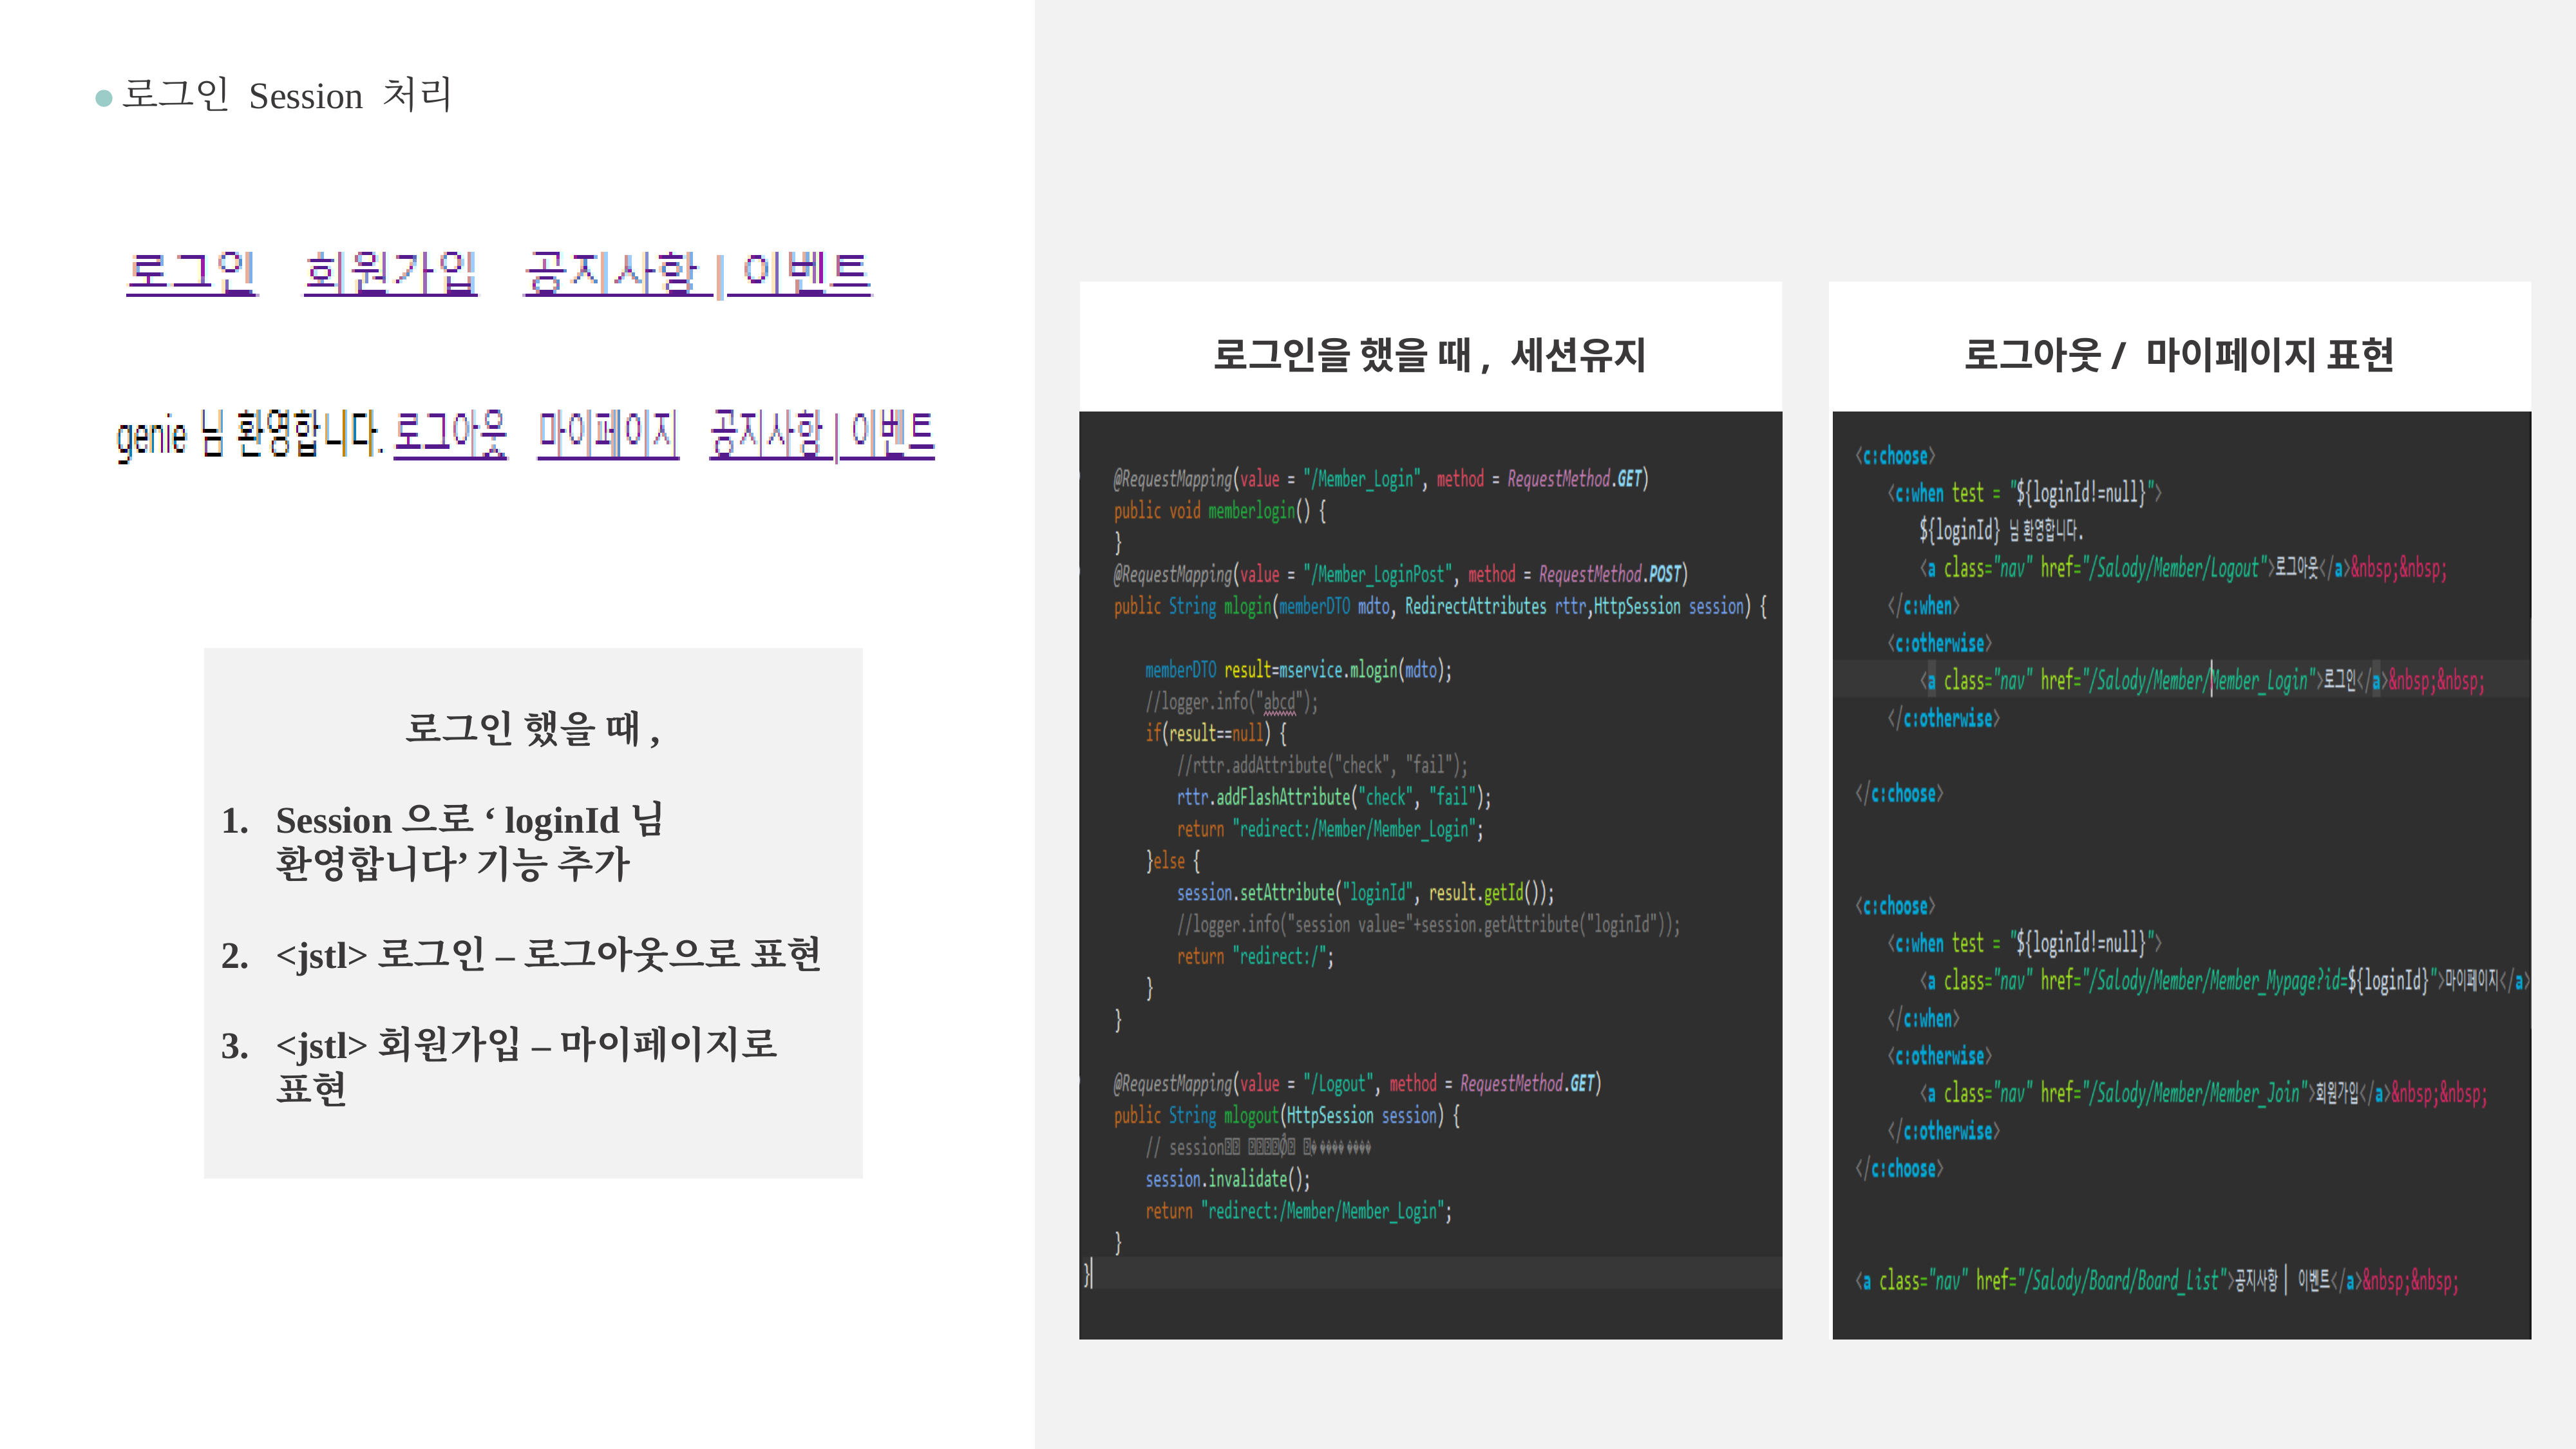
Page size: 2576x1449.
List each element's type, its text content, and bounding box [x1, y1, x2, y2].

text_box 로그인 했을 때, Session으로 ‘loginId님 환영합니다’ 기능 추가 <jstl>로그인 – 로그아웃으로 표현 <jstl>회원가입 – 마이페이지로 표현 [211, 700, 863, 1166]
text_box [204, 648, 863, 1179]
picture [37, 383, 1012, 515]
picture [0, 220, 1012, 353]
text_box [95, 66, 517, 122]
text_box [1079, 281, 1783, 1340]
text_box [1828, 281, 2532, 1340]
text_box [1035, 0, 2576, 1449]
picture [1833, 412, 2532, 1340]
